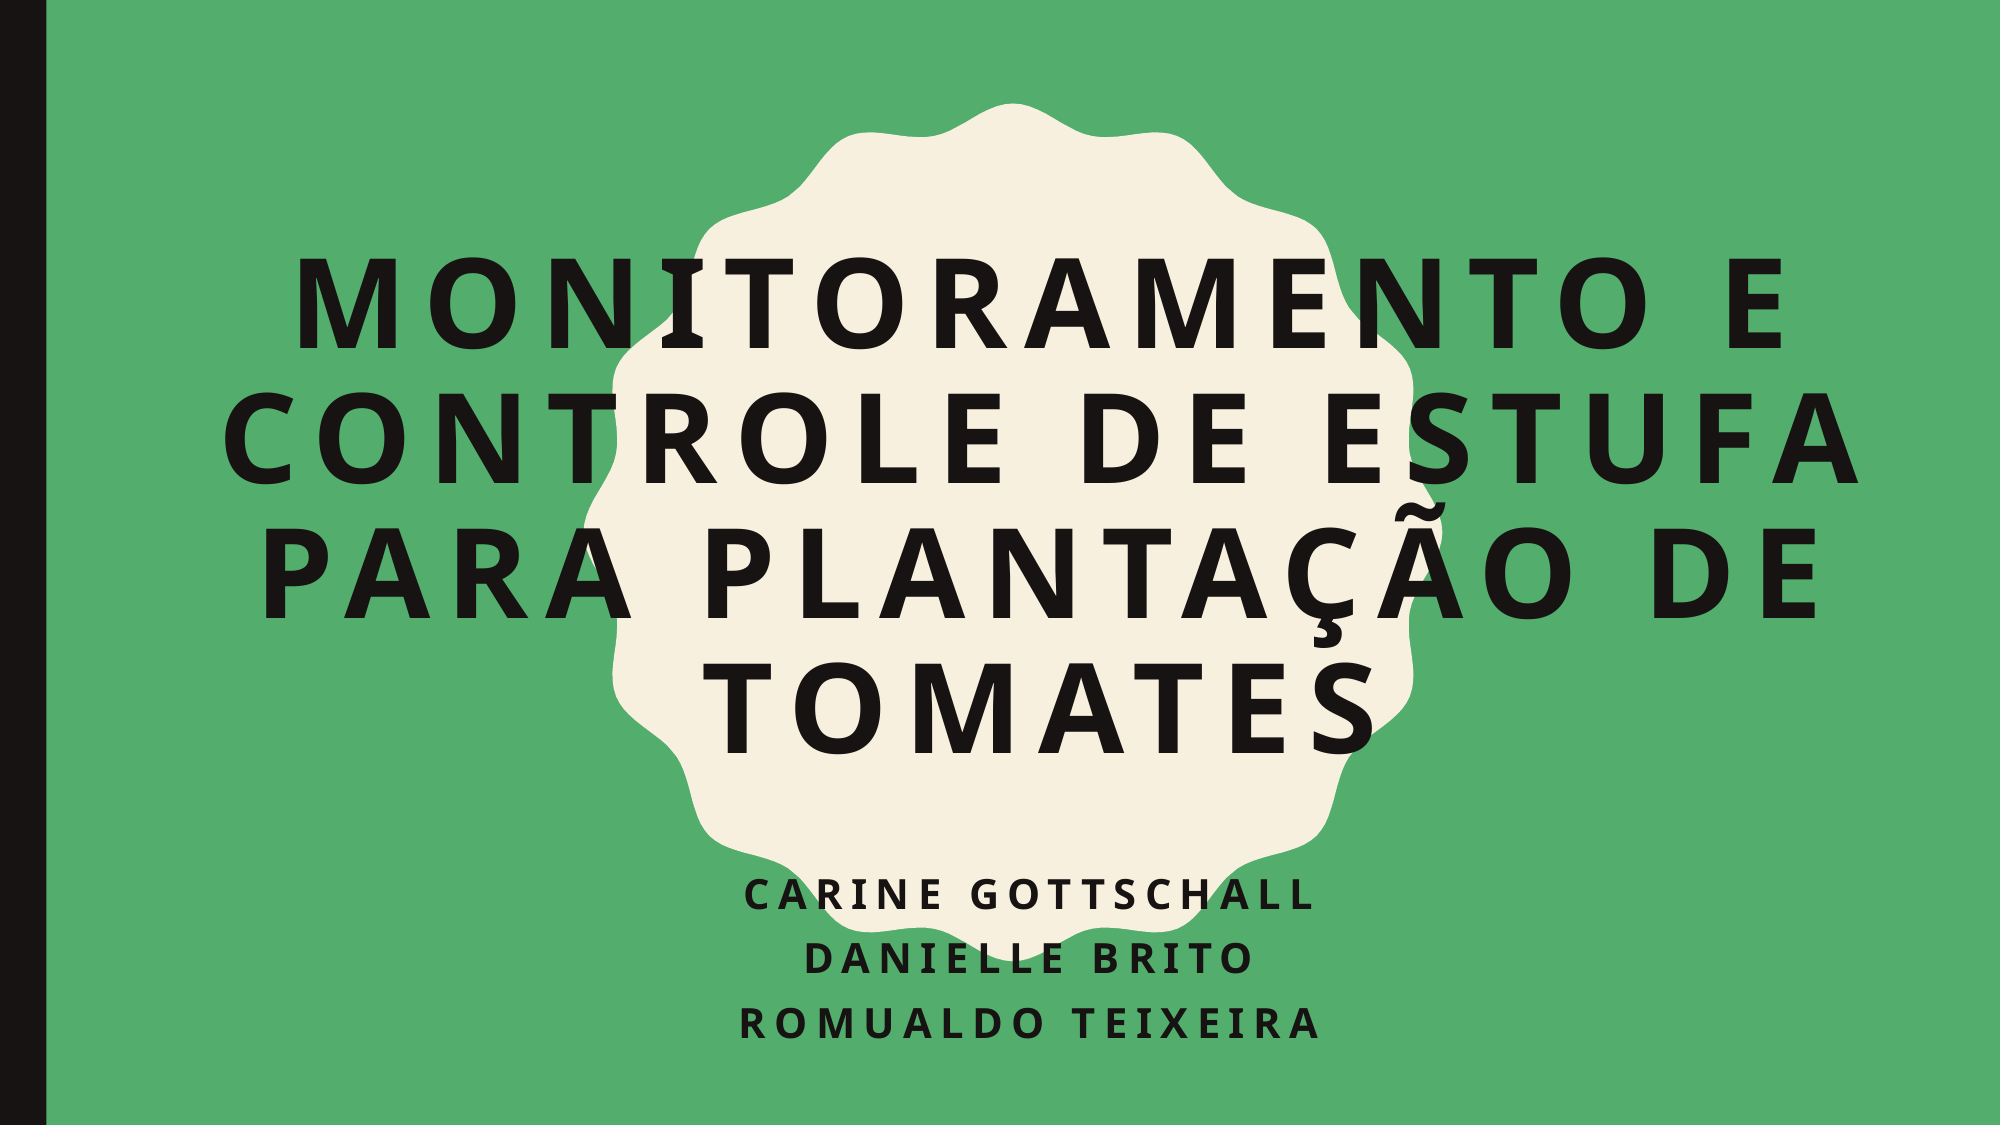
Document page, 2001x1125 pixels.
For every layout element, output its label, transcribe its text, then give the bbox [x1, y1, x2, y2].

subtitle Carine gottschall Danielle brito Romualdo teixeira [363, 860, 1694, 1103]
title monitoramento e controle de estufa para plantação de tomates [122, 264, 1974, 1007]
